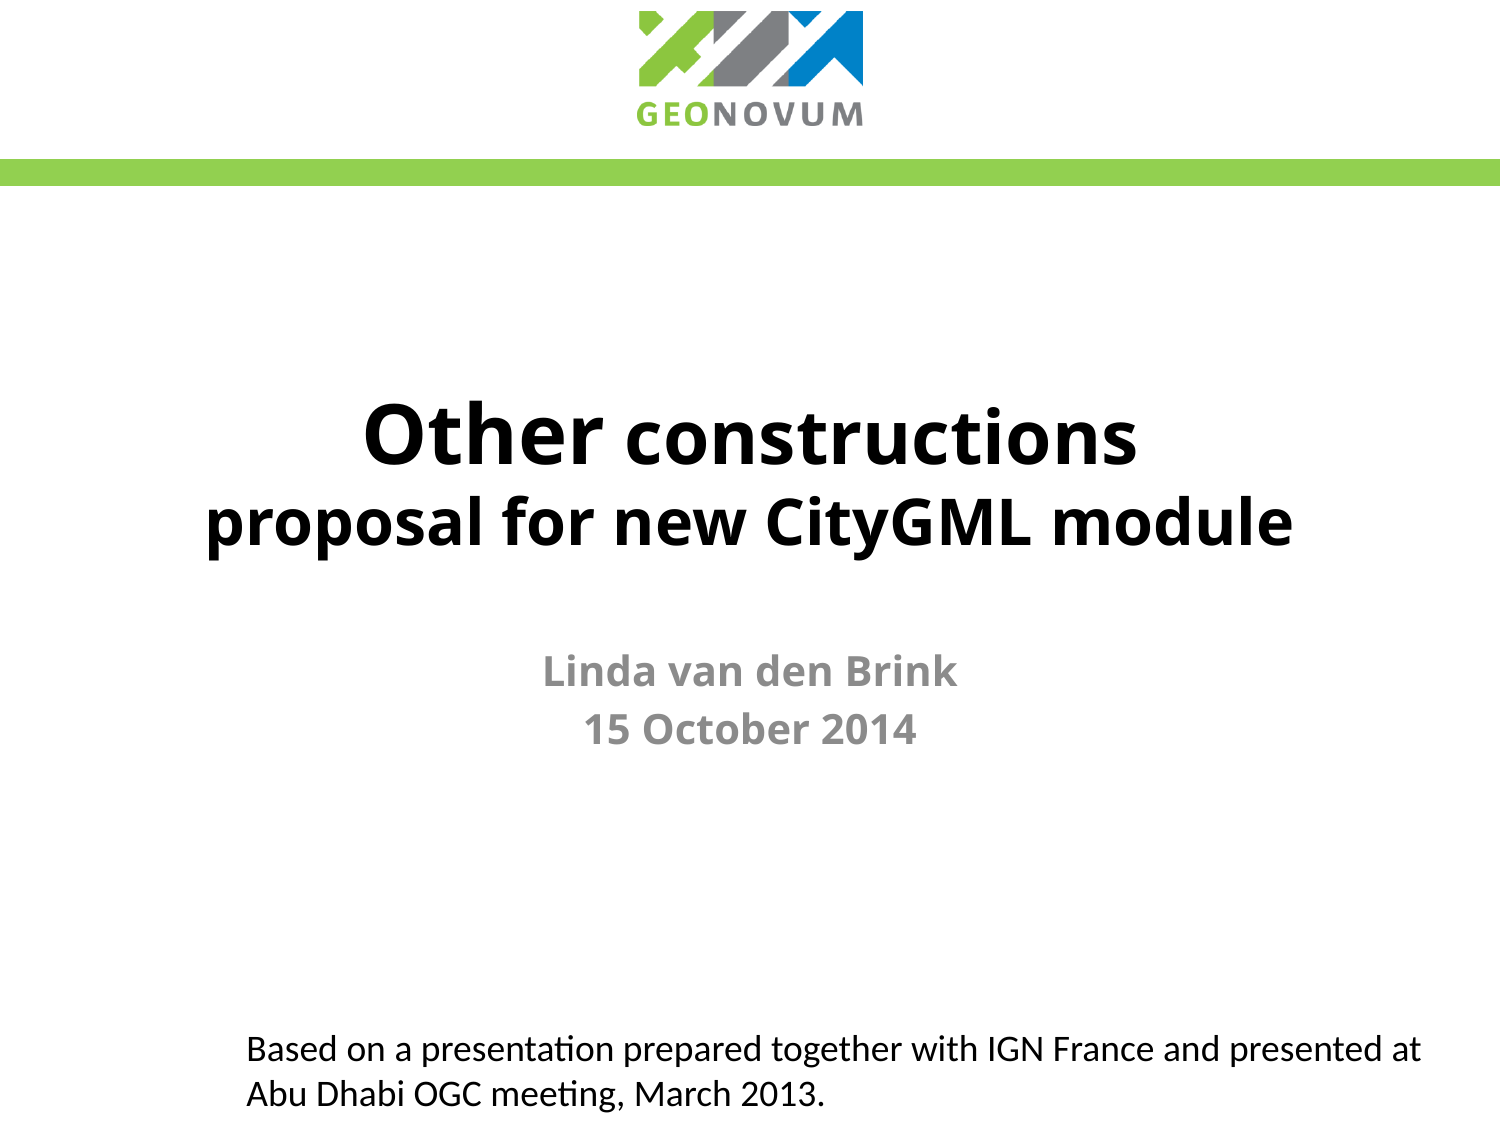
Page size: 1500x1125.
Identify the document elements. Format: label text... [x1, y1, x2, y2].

picture [637, 11, 863, 126]
text_box Based on a presentation prepared together with IGN France and presented at Abu Dhabi OGC meeting, March 2013. [231, 1016, 1496, 1122]
subtitle Linda van den Brink 15 October 2014 [225, 637, 1275, 925]
title Other constructions proposal for new CityGML module [112, 349, 1388, 591]
